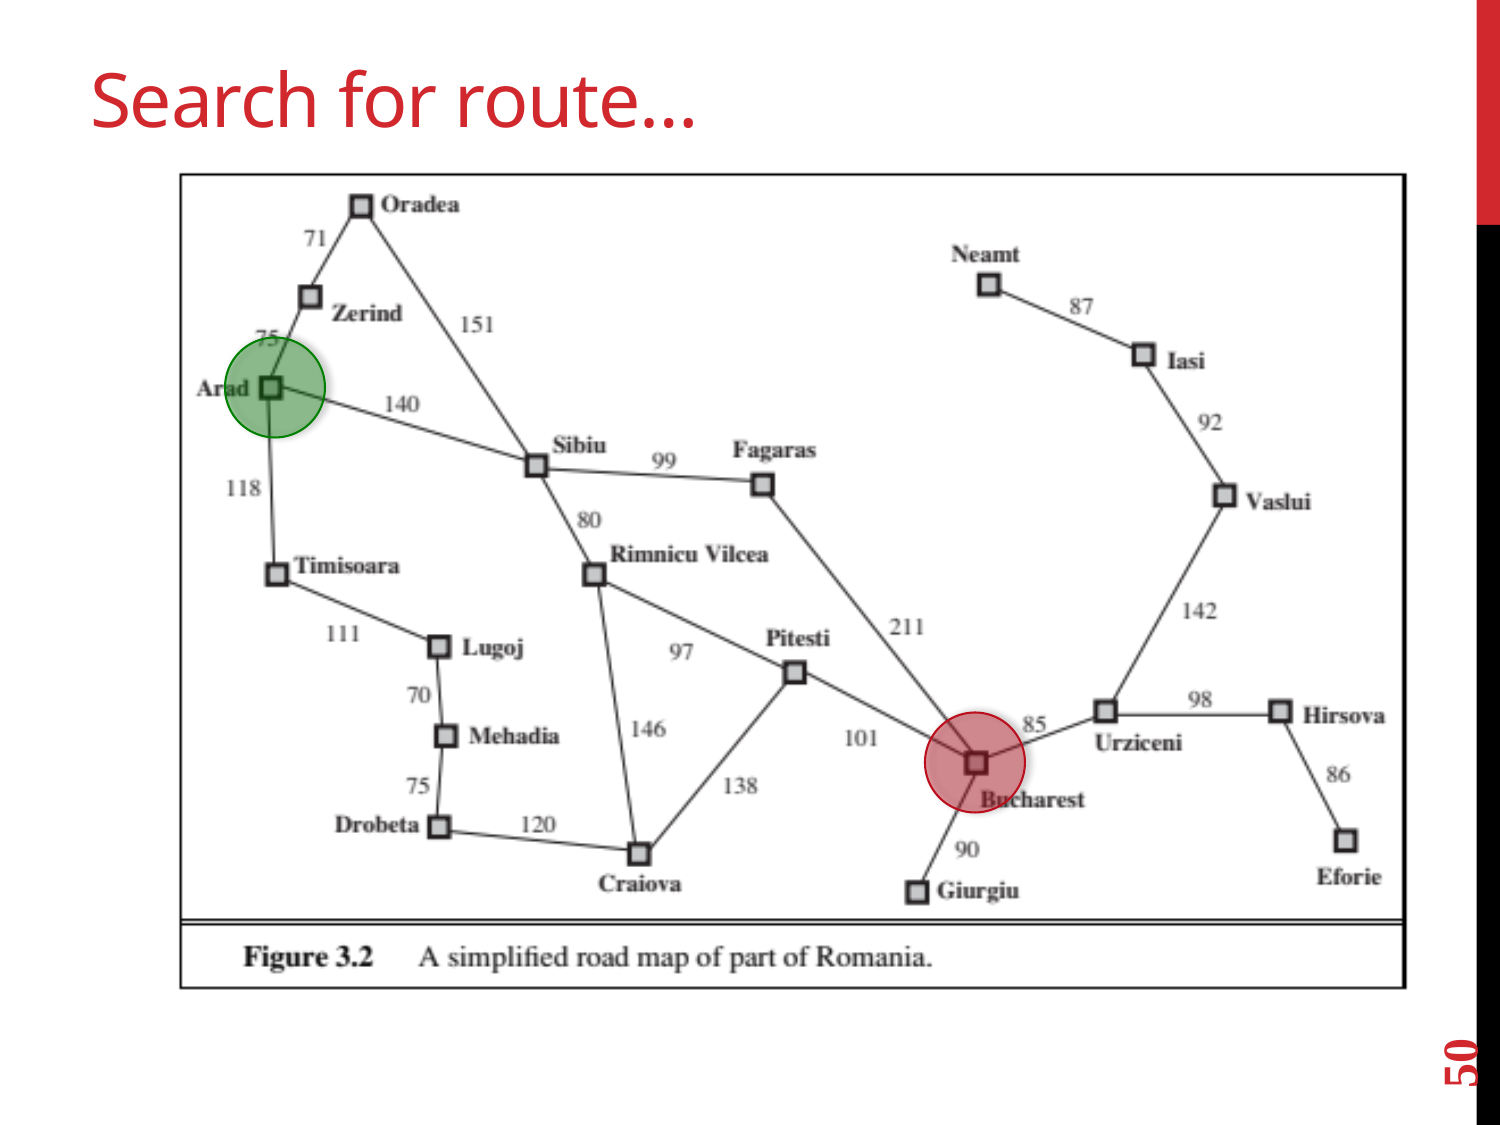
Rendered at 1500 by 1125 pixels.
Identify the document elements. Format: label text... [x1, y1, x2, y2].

slide_number 50 [1427, 887, 1488, 1104]
title Search for route… [75, 25, 1025, 150]
picture [136, 149, 1426, 1013]
